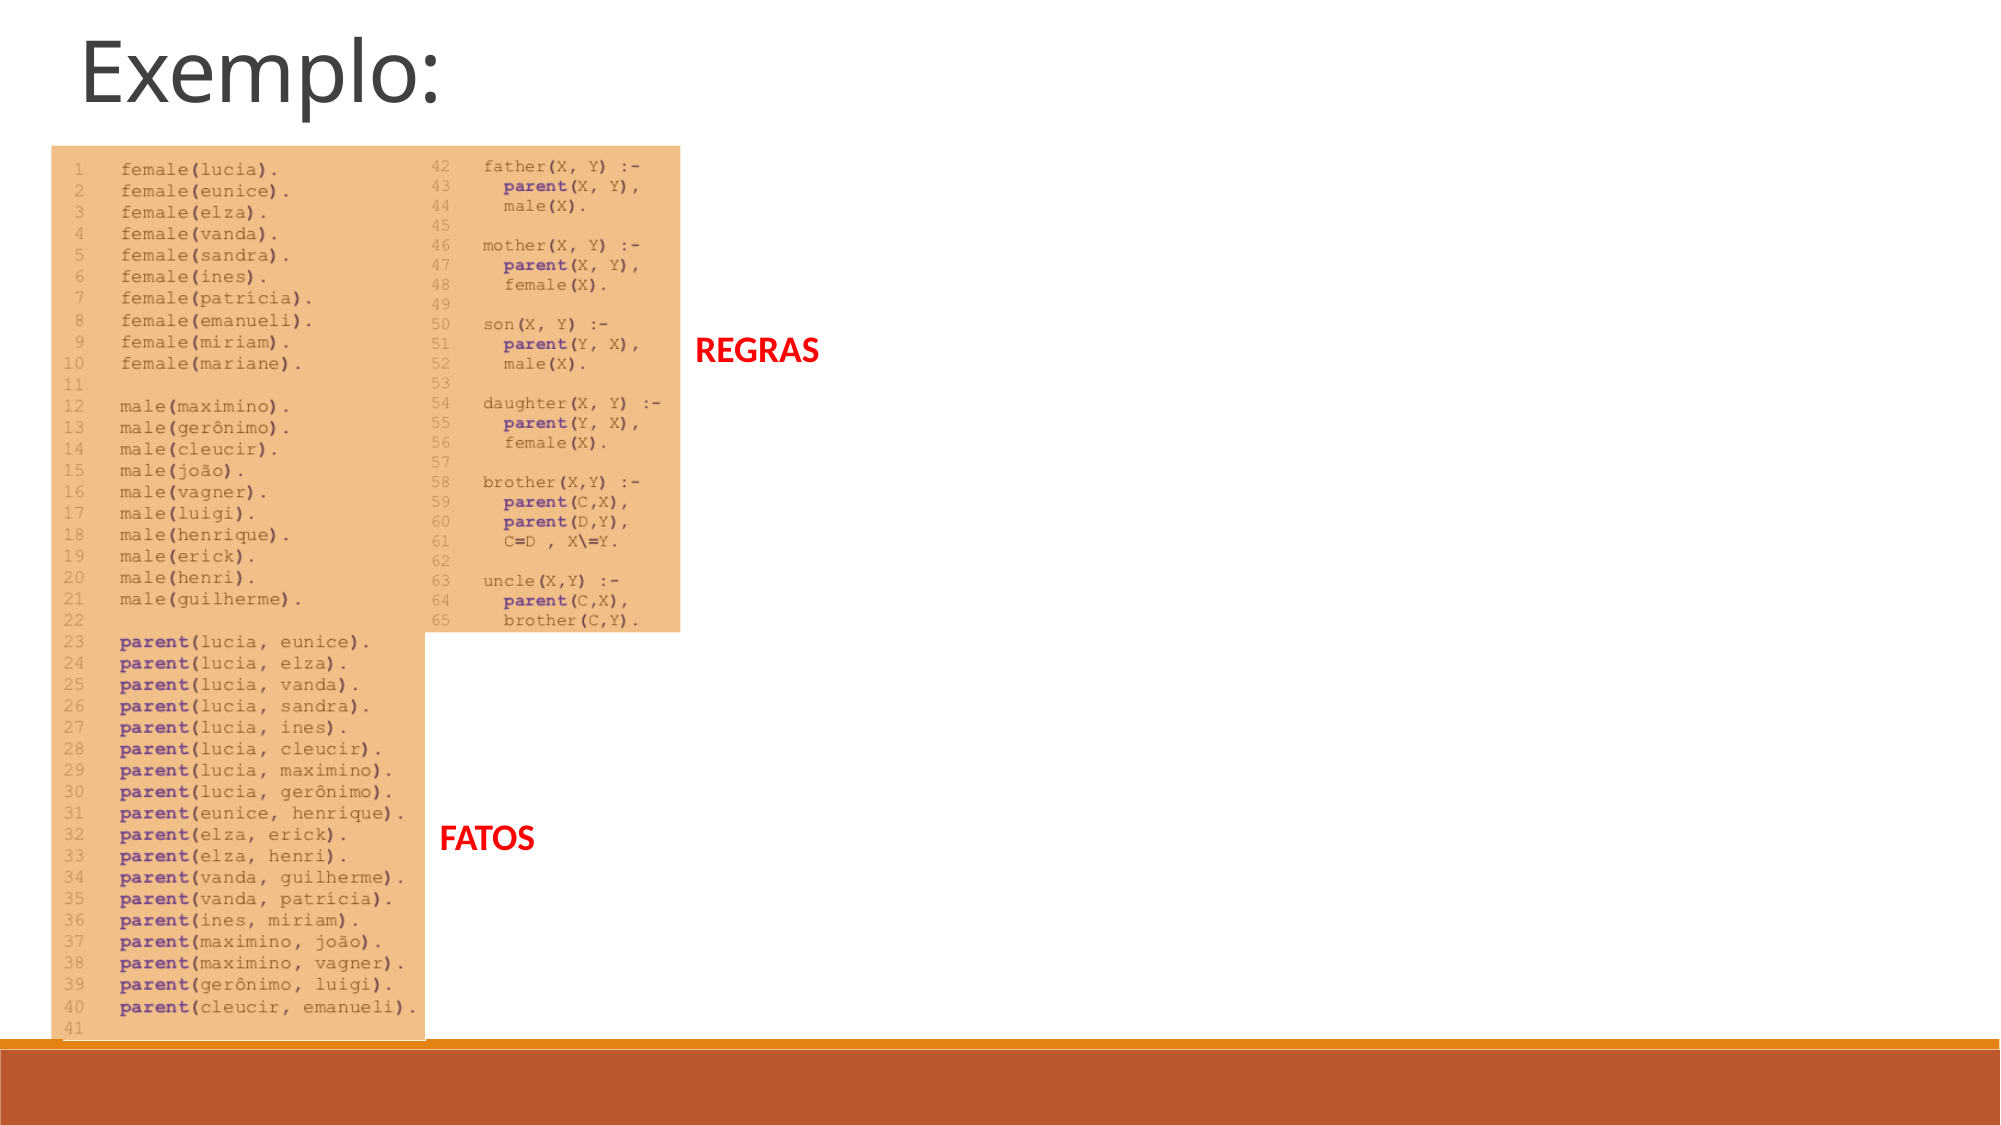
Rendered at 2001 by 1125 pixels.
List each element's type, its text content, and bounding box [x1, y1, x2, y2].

title Exemplo: [63, 15, 1714, 131]
text_box [425, 145, 681, 152]
picture [63, 155, 787, 1041]
text_box FATOS [433, 805, 555, 866]
text_box REGRAS [794, 318, 850, 378]
text_box [51, 145, 425, 1041]
